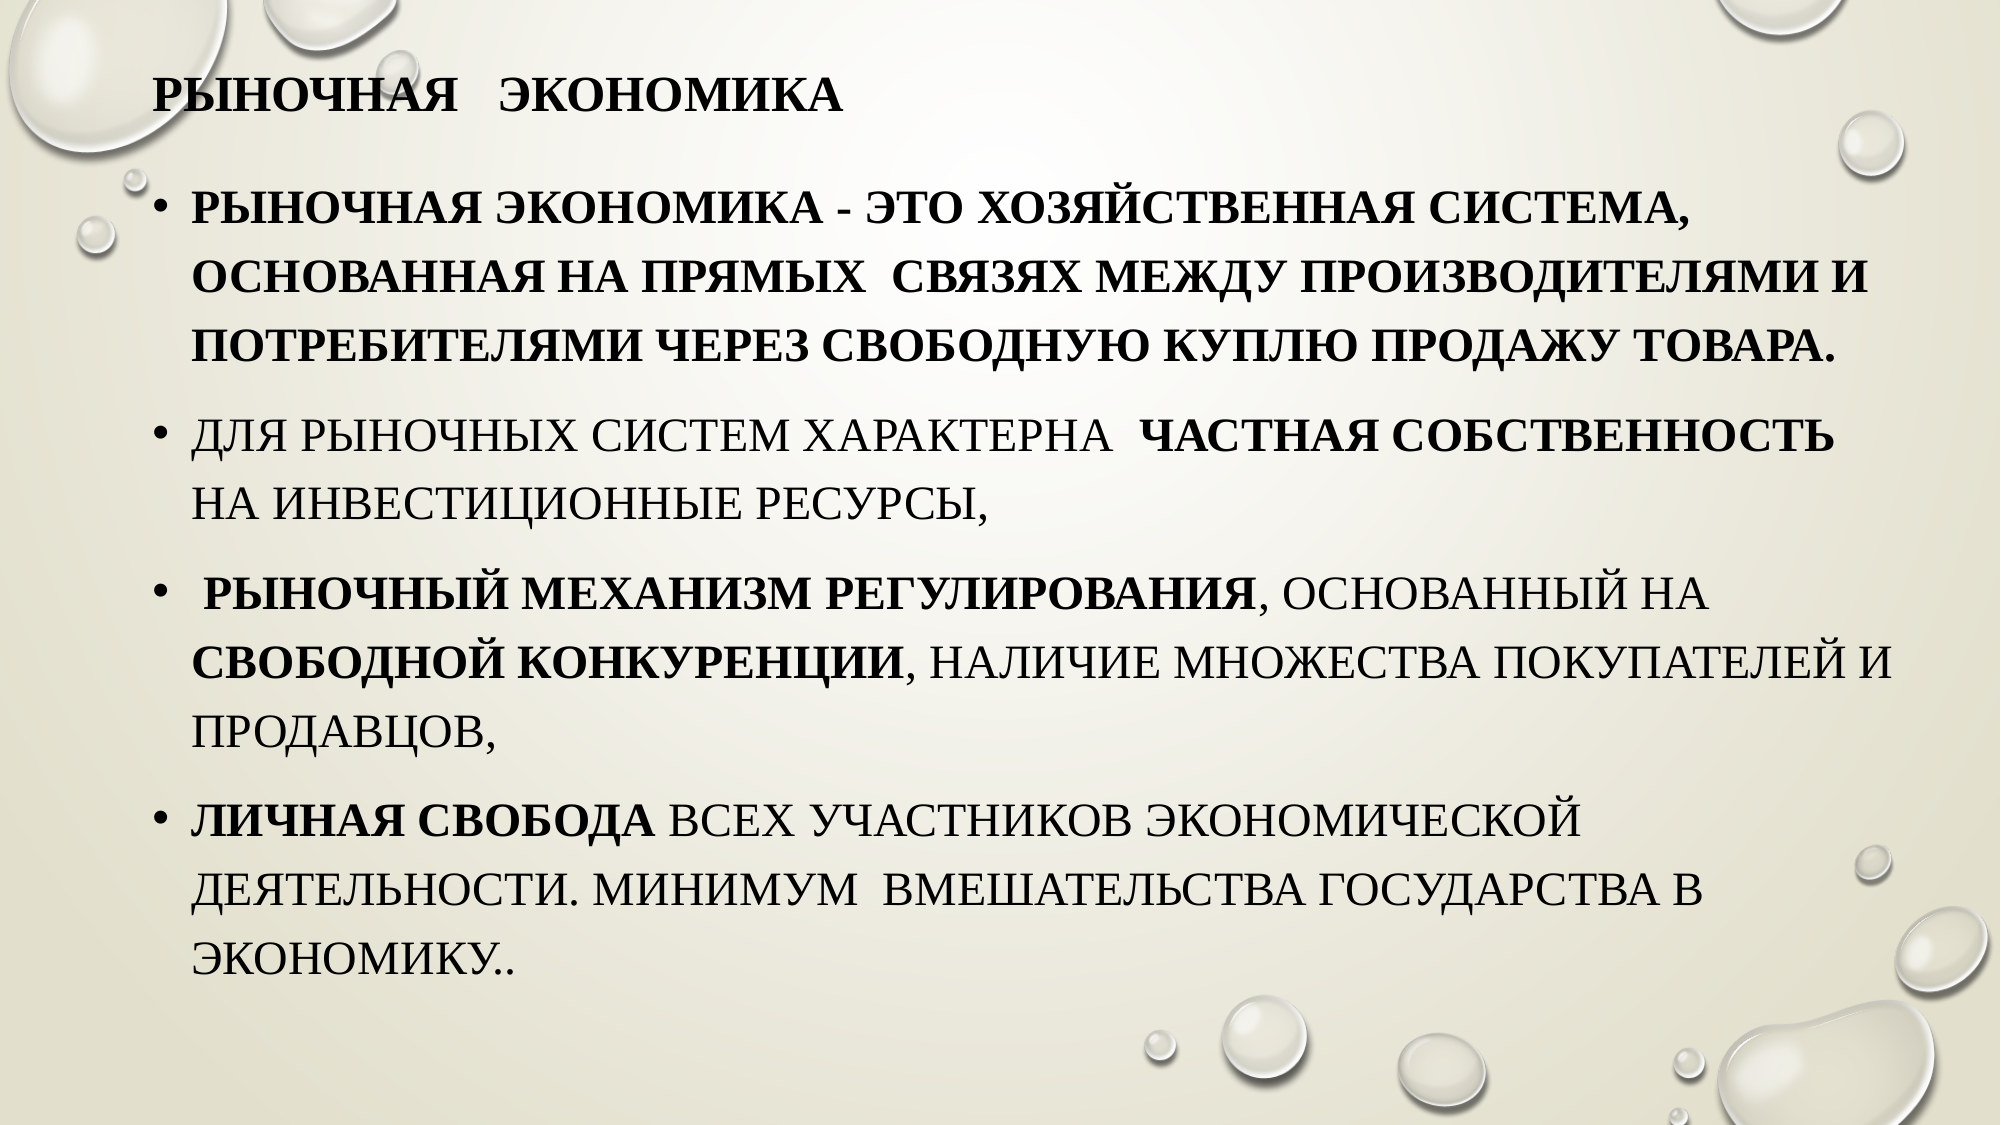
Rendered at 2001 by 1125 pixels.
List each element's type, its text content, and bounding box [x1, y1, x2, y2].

list РЫНОЧНАЯ ЭКОНОМИКА - это хозяйственная система, основанная на прямых связях между производителями и потребителями через свободную куплю продажу товара. Для рыночных систем характерна частная собственность на инвестиционные ресурсы, рыночный механизм регулирования, основанный на свободной конкуренции, наличие множества покупателей и продавцов, личная свобода всех участников экономической деятельности. Минимум вмешательства государства в экономику.. [137, 156, 1915, 1005]
picture [0, 0, 2000, 1125]
title РЫНОЧНАЯ ЭКОНОМИКА [137, 59, 1863, 130]
